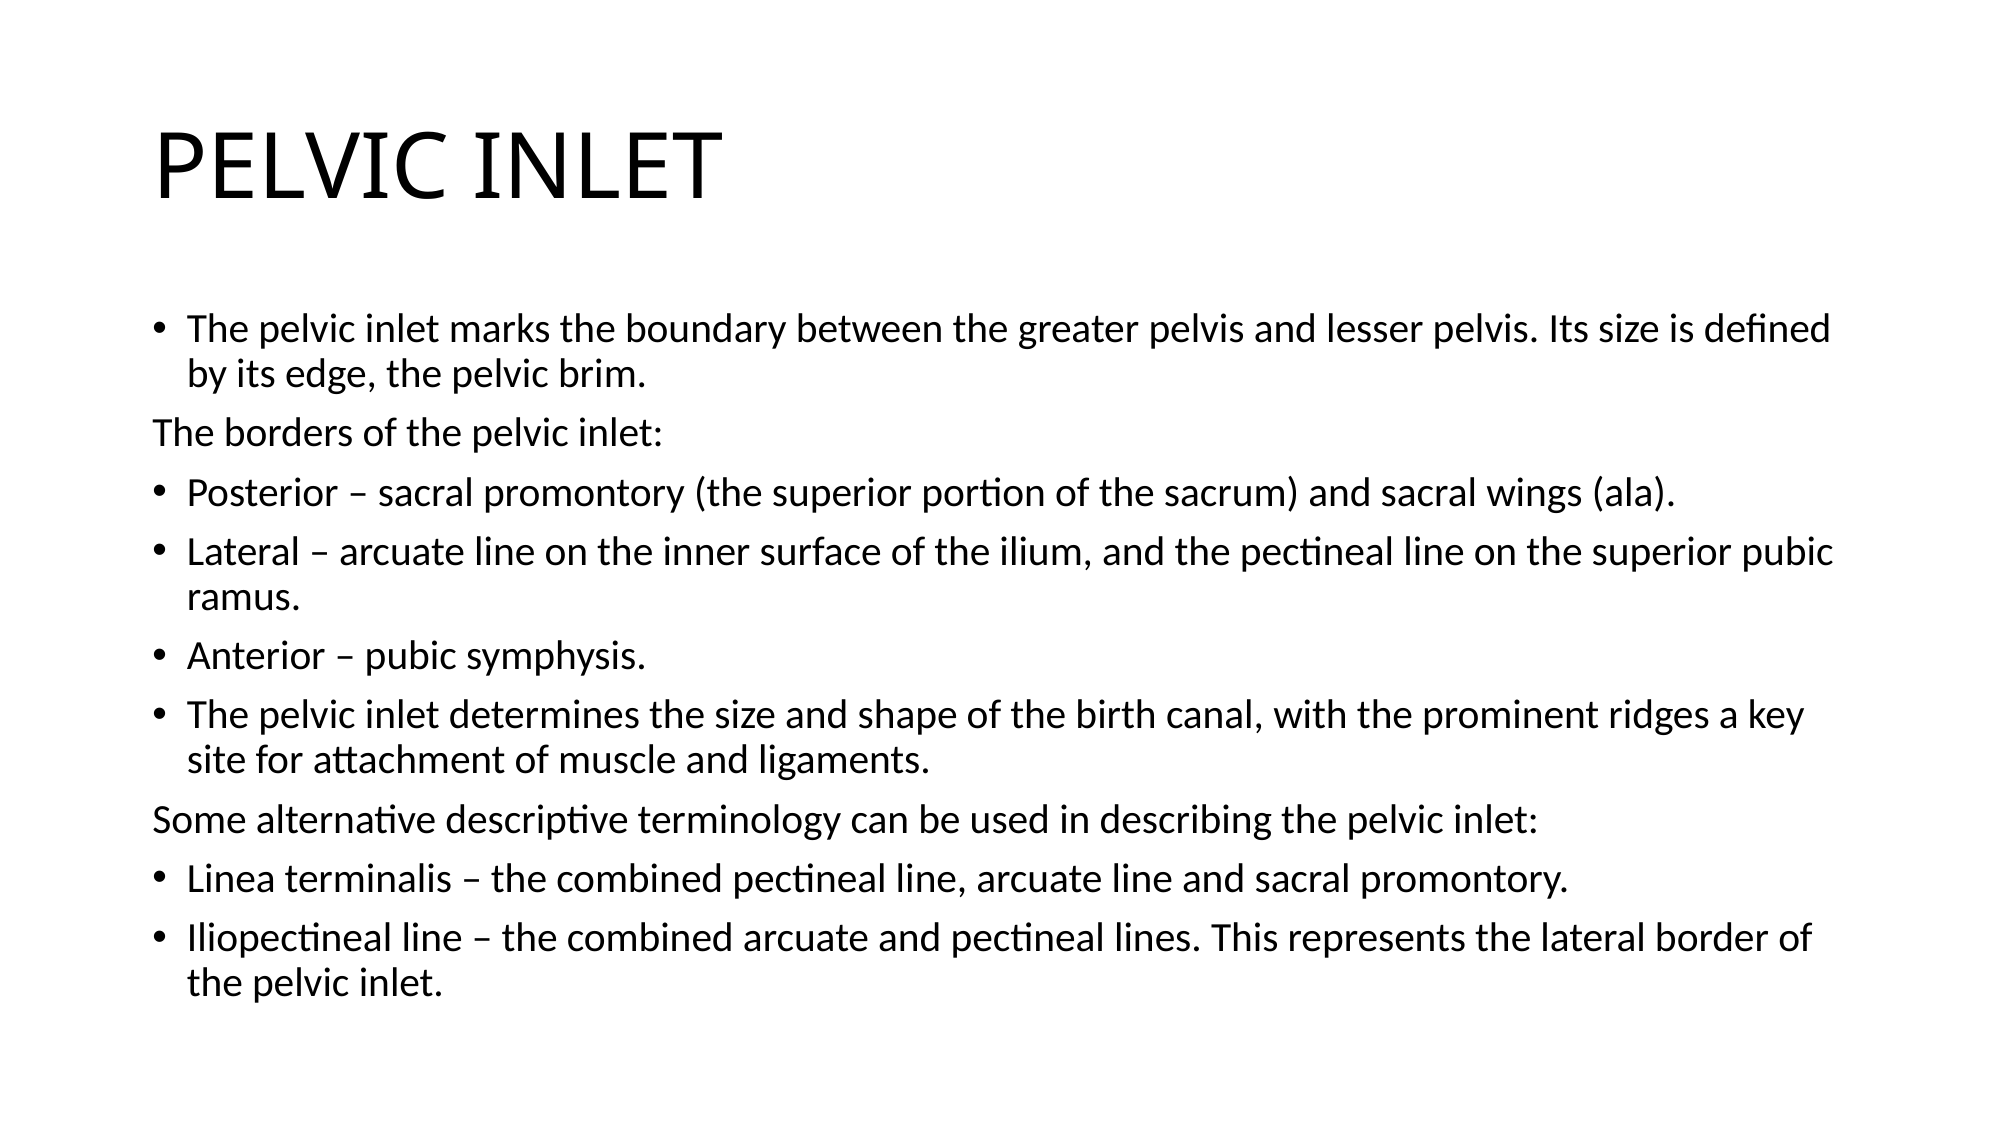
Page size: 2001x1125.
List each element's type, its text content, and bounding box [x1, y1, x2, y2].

list The pelvic inlet marks the boundary between the greater pelvis and lesser pelvis. Its size is defined by its edge, the pelvic brim. The borders of the pelvic inlet: Posterior – sacral promontory (the superior portion of the sacrum) and sacral wings (ala). Lateral – arcuate line on the inner surface of the ilium, and the pectineal line on the superior pubic ramus. Anterior – pubic symphysis. The pelvic inlet determines the size and shape of the birth canal, with the prominent ridges a key site for attachment of muscle and ligaments. Some alternative descriptive terminology can be used in describing the pelvic inlet: Linea terminalis – the combined pectineal line, arcuate line and sacral promontory. Iliopectineal line – the combined arcuate and pectineal lines. This represents the lateral border of the pelvic inlet. [137, 299, 1863, 1014]
title PELVIC INLET [137, 59, 1863, 278]
